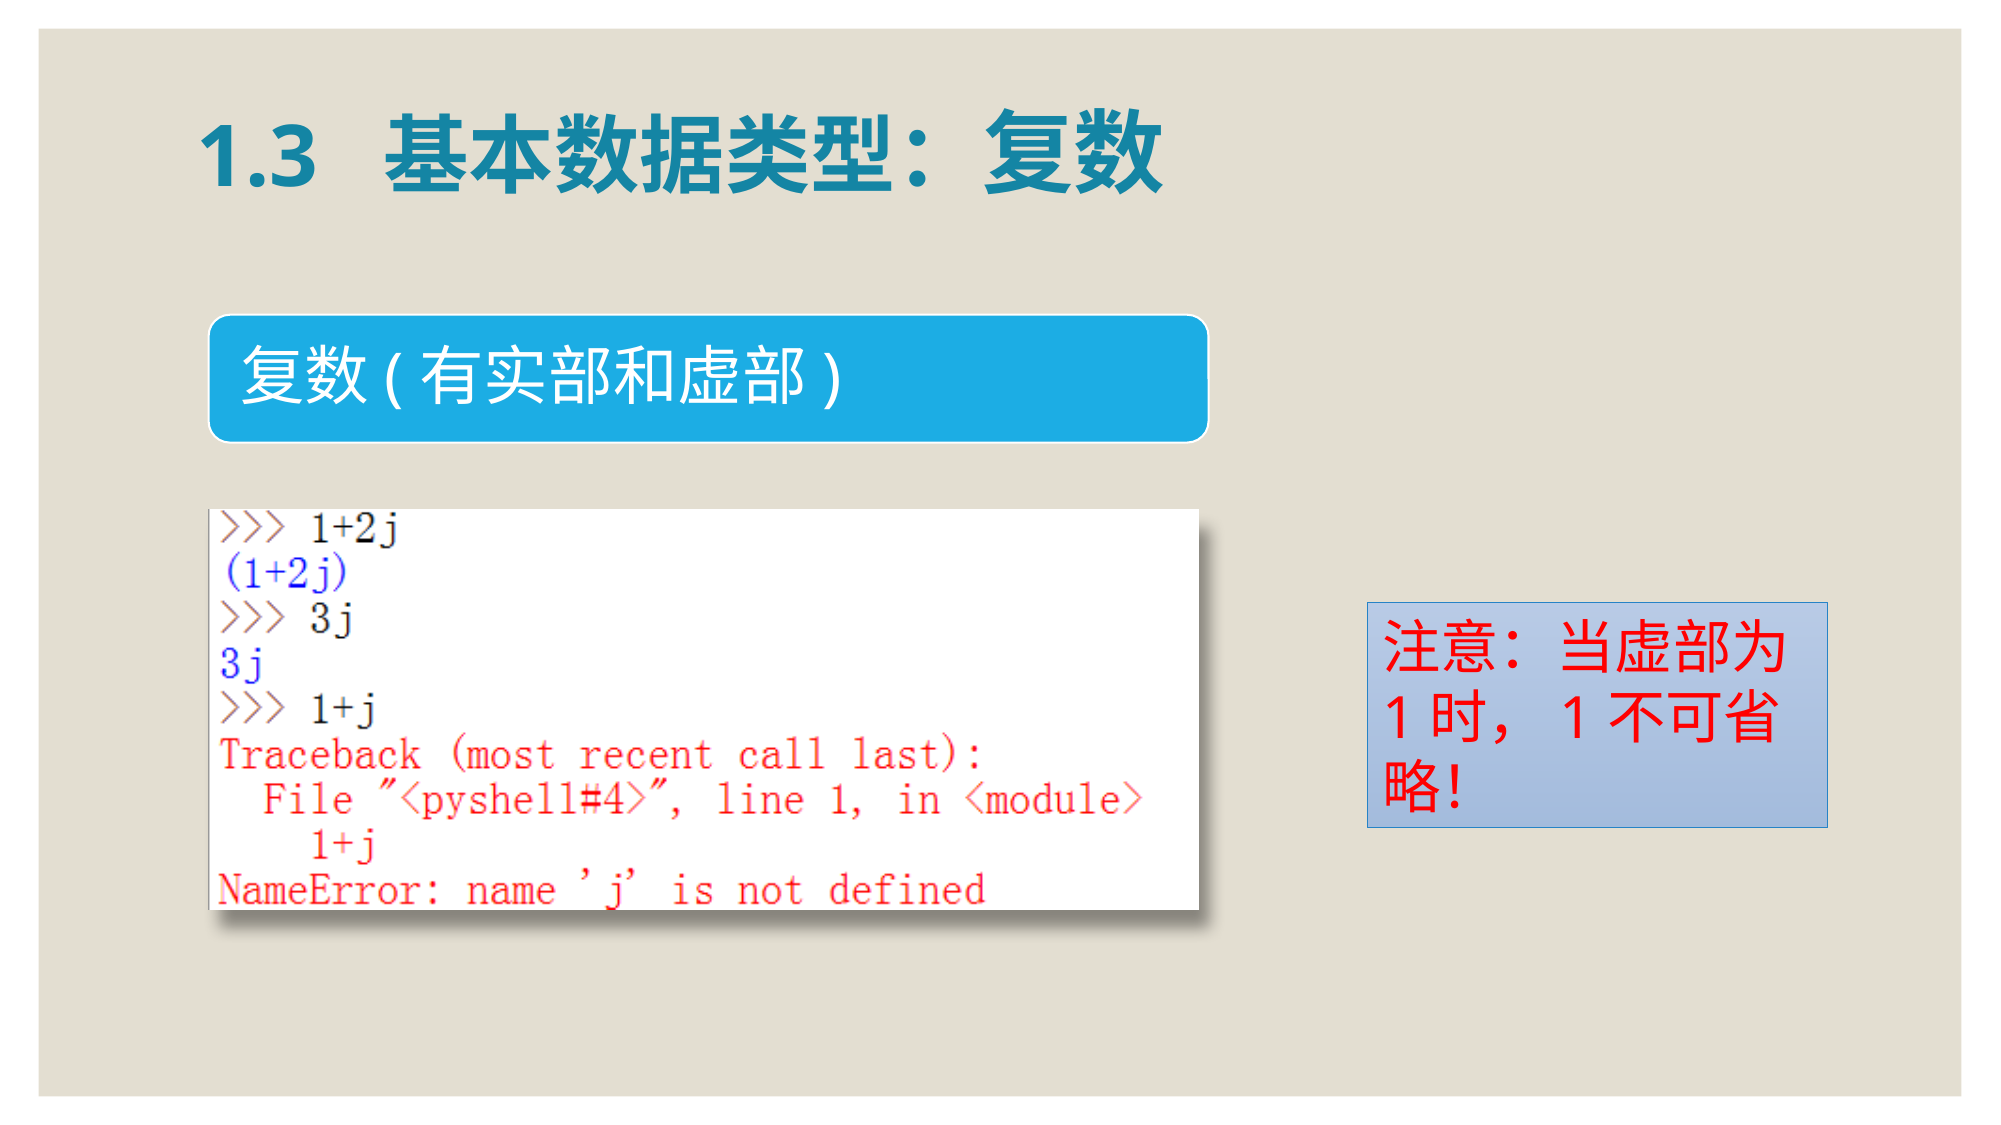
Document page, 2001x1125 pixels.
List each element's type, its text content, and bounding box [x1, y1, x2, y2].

text_box 注意：当虚部为1时，1不可省略！ [1677, 602, 1828, 828]
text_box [208, 313, 1209, 445]
picture [208, 509, 1199, 910]
text_box 1.3 基本数据类型：复数 [181, 87, 1532, 275]
text_box [326, 231, 1677, 975]
